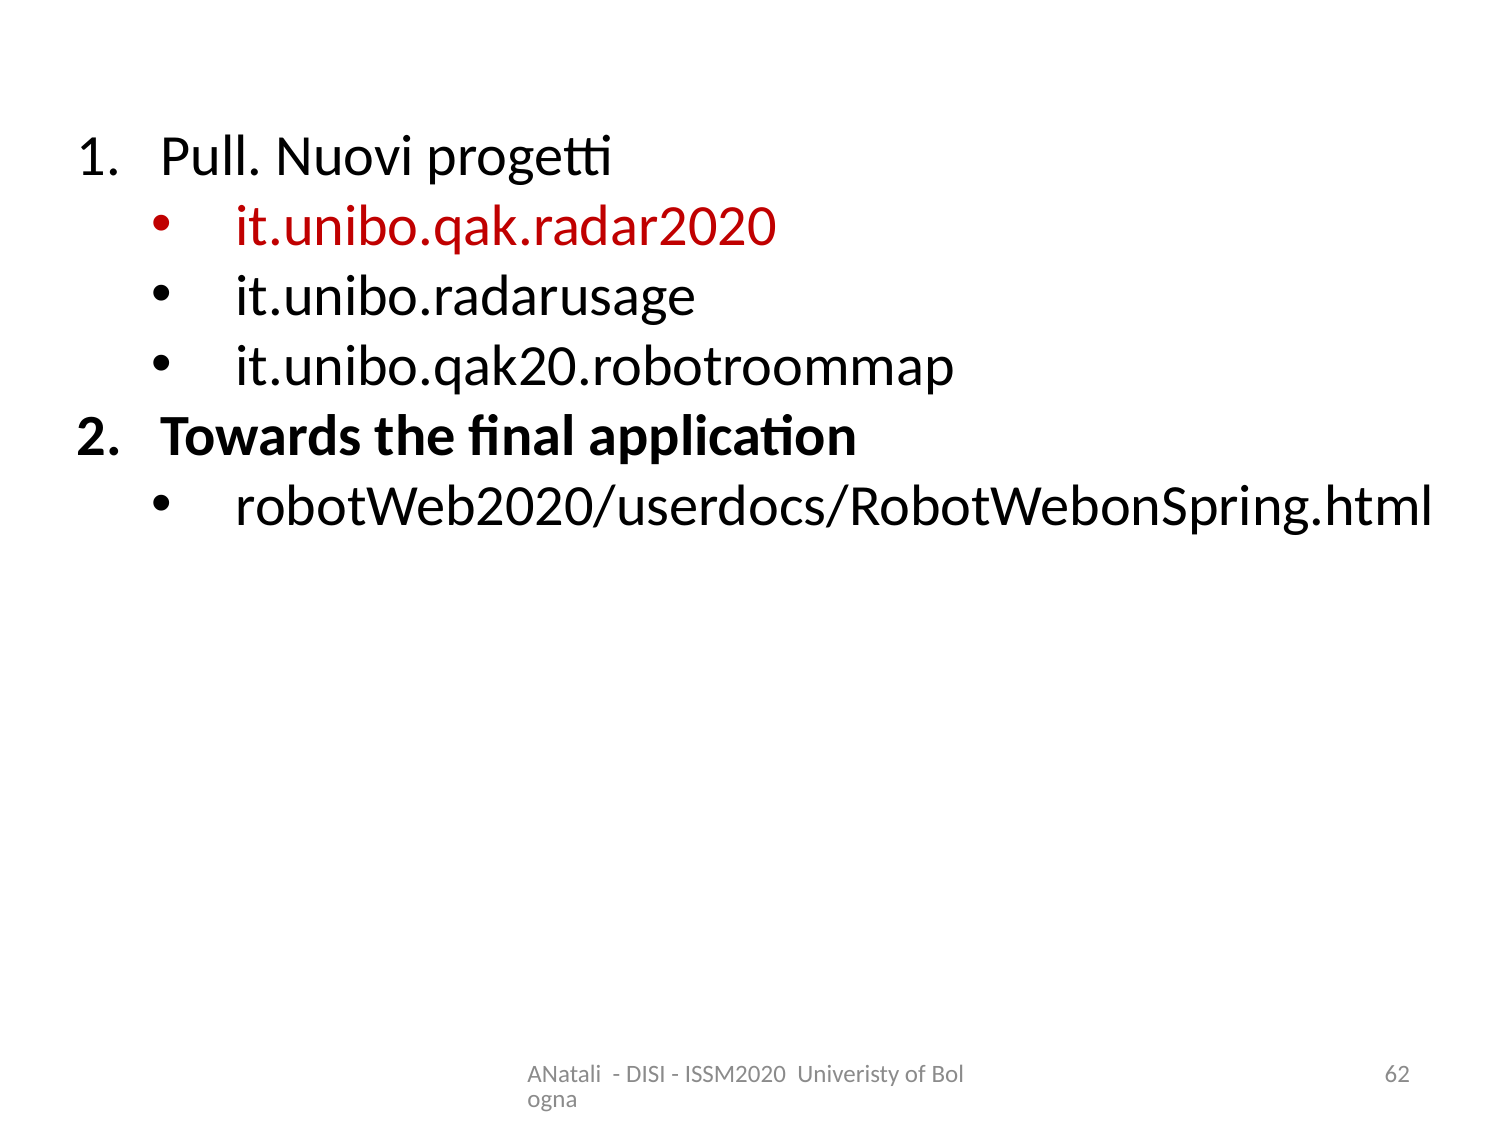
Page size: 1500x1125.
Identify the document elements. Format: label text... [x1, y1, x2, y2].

footer ANatali - DISI - ISSM2020 Univeristy of Bologna [512, 1042, 988, 1103]
text_box Pull. Nuovi progetti it.unibo.qak.radar2020 it.unibo.radarusage it.unibo.qak20.robotroommap Towards the final application robotWeb2020/userdocs/RobotWebonSpring.html [61, 109, 1450, 545]
slide_number 62 [1074, 1042, 1425, 1103]
